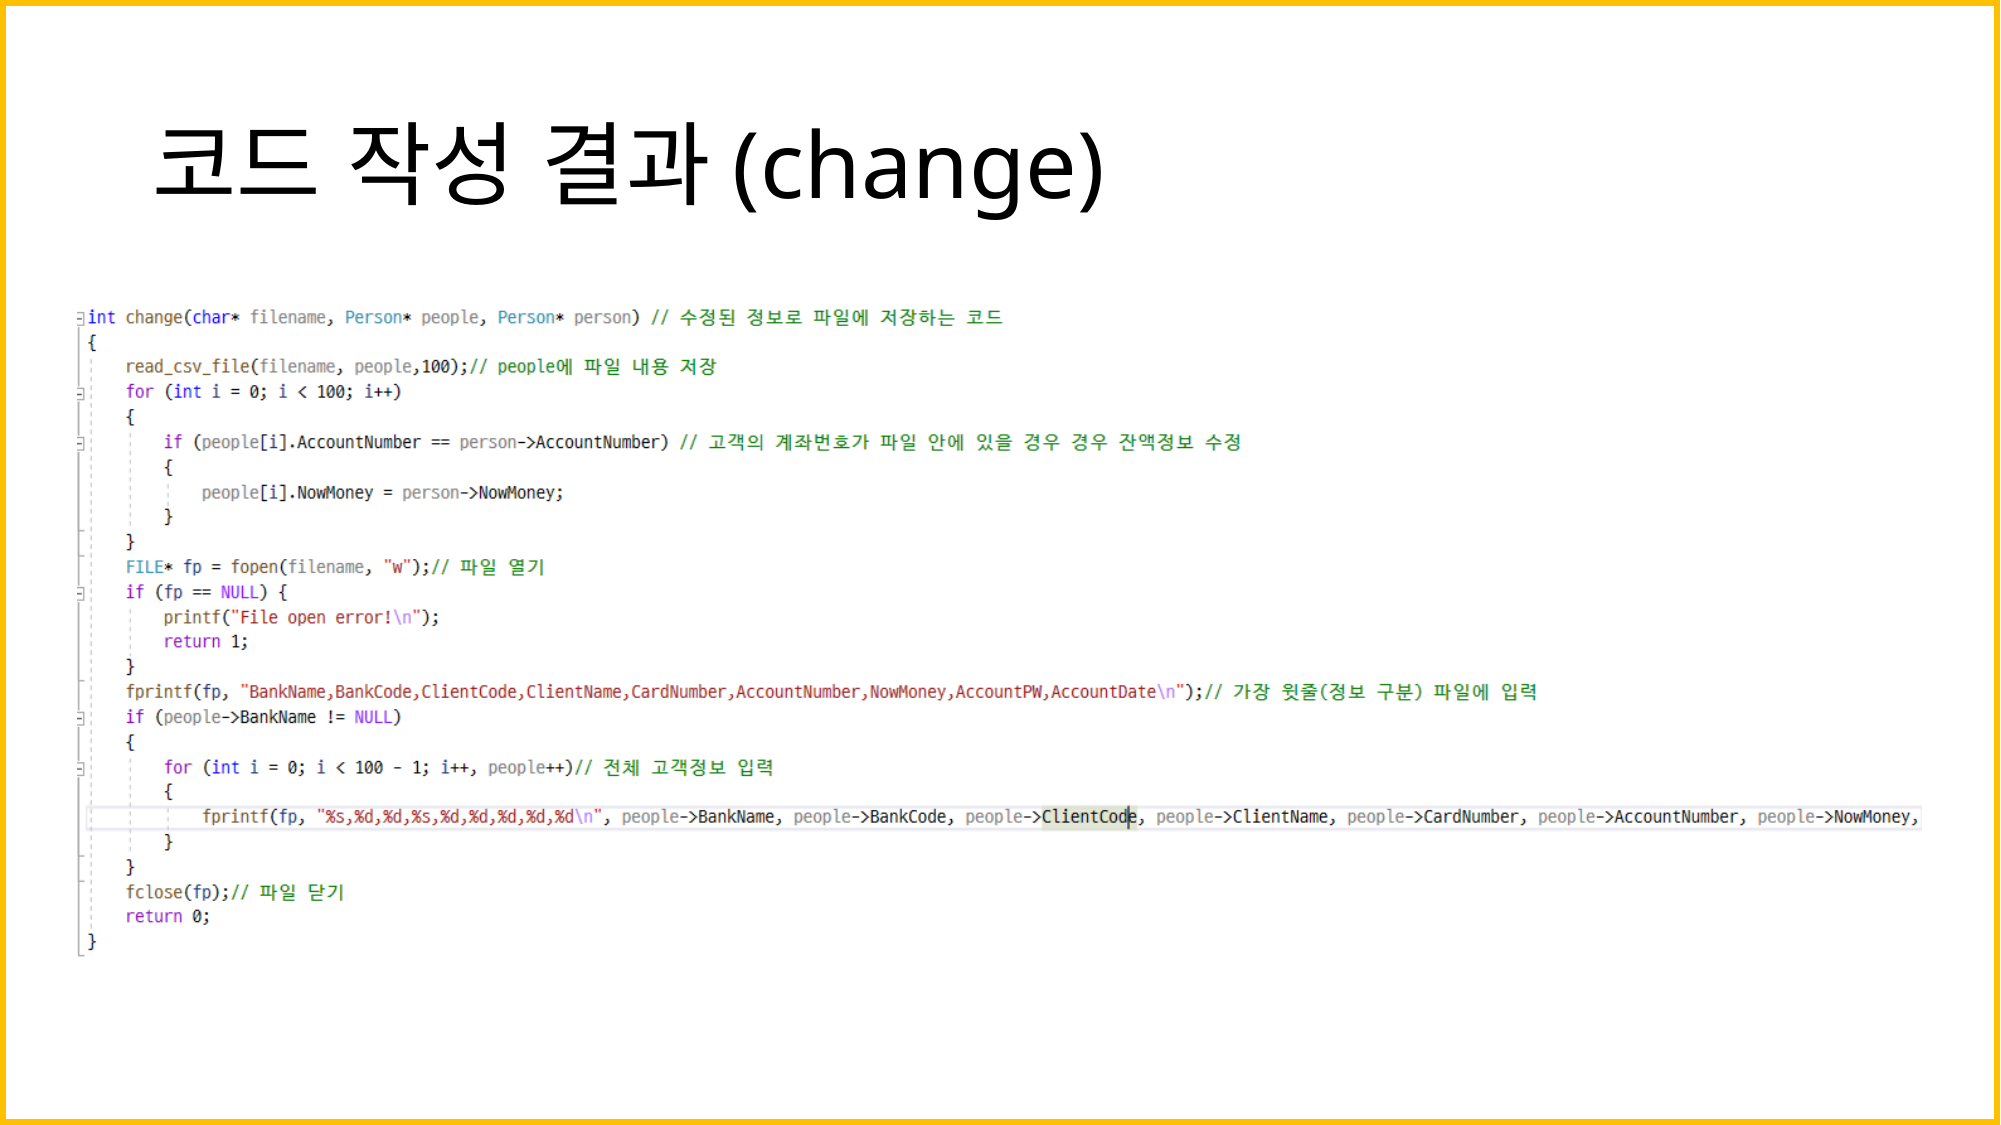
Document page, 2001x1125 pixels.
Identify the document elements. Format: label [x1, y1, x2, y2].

text_box [0, 0, 2000, 1125]
list [77, 297, 1922, 959]
